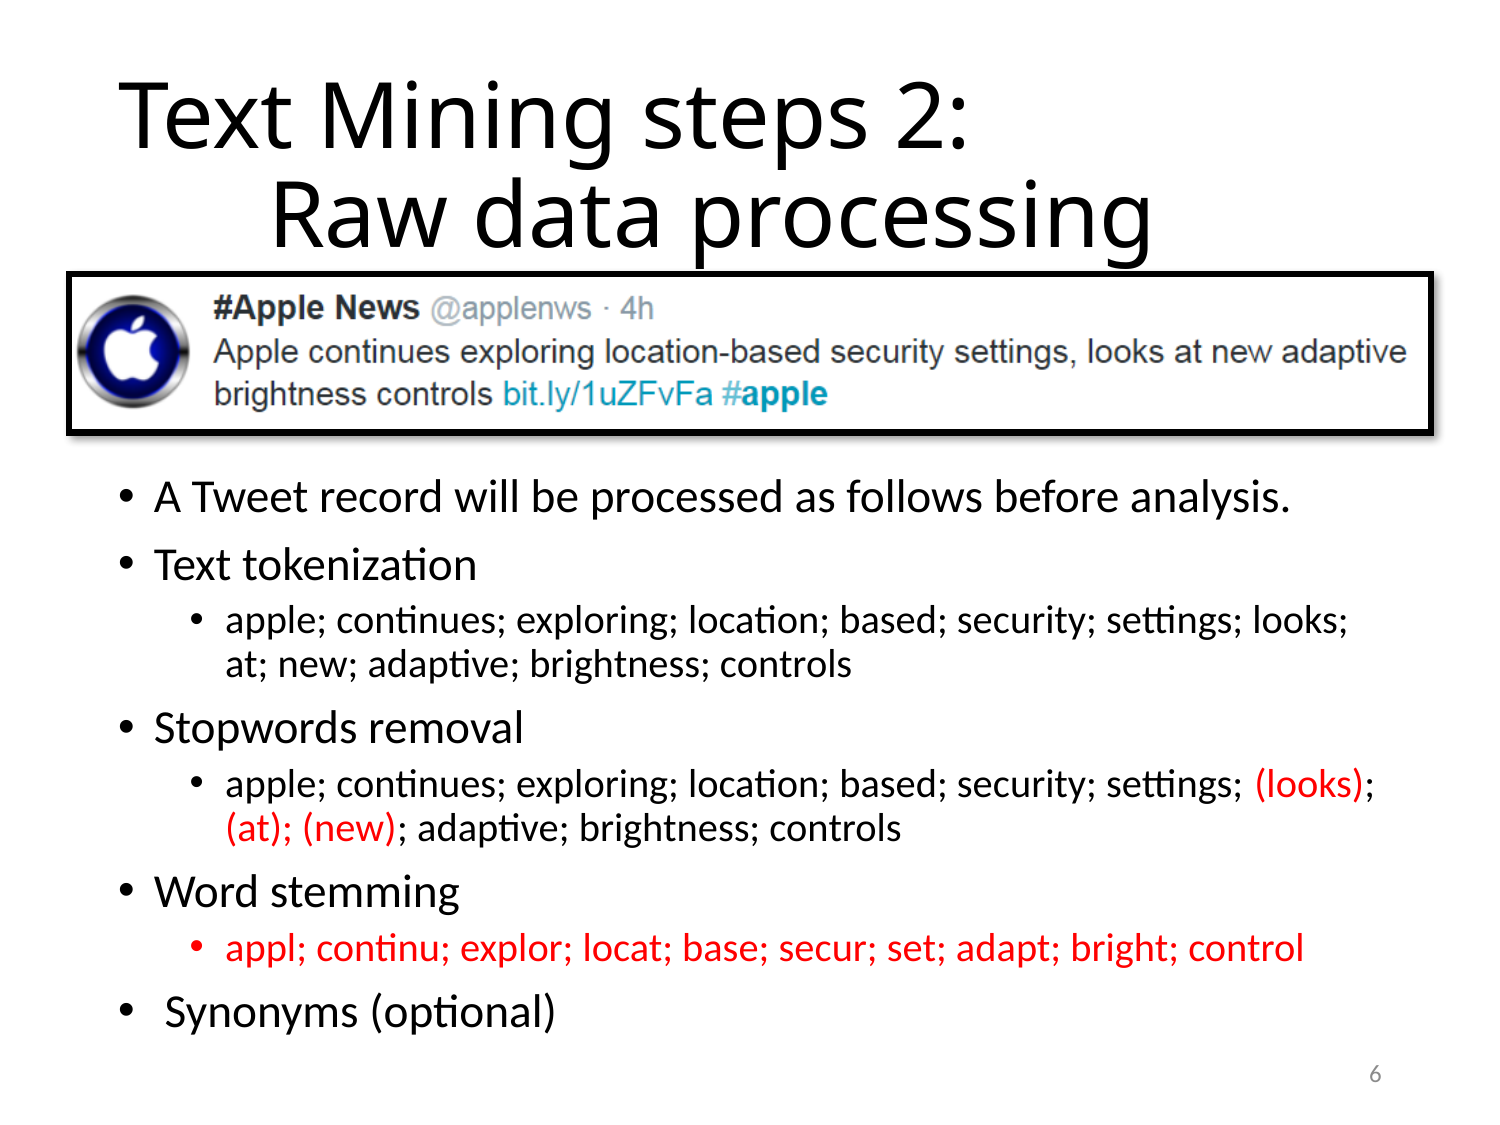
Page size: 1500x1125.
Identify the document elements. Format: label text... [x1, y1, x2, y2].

picture [72, 277, 1428, 430]
title Text Mining steps 2: Raw data processing [103, 59, 1397, 270]
slide_number 6 [1059, 1042, 1397, 1103]
list A Tweet record will be processed as follows before analysis. Text tokenization apple; continues; exploring; location; based; security; settings; looks; at; new; adaptive; brightness; controls Stopwords removal apple; continues; exploring; location; based; security; settings; (looks); (at); (new); adaptive; brightness; controls Word stemming appl; continu; explor; locat; base; secur; set; adapt; bright; control Synonyms (optional) [103, 464, 1397, 1054]
